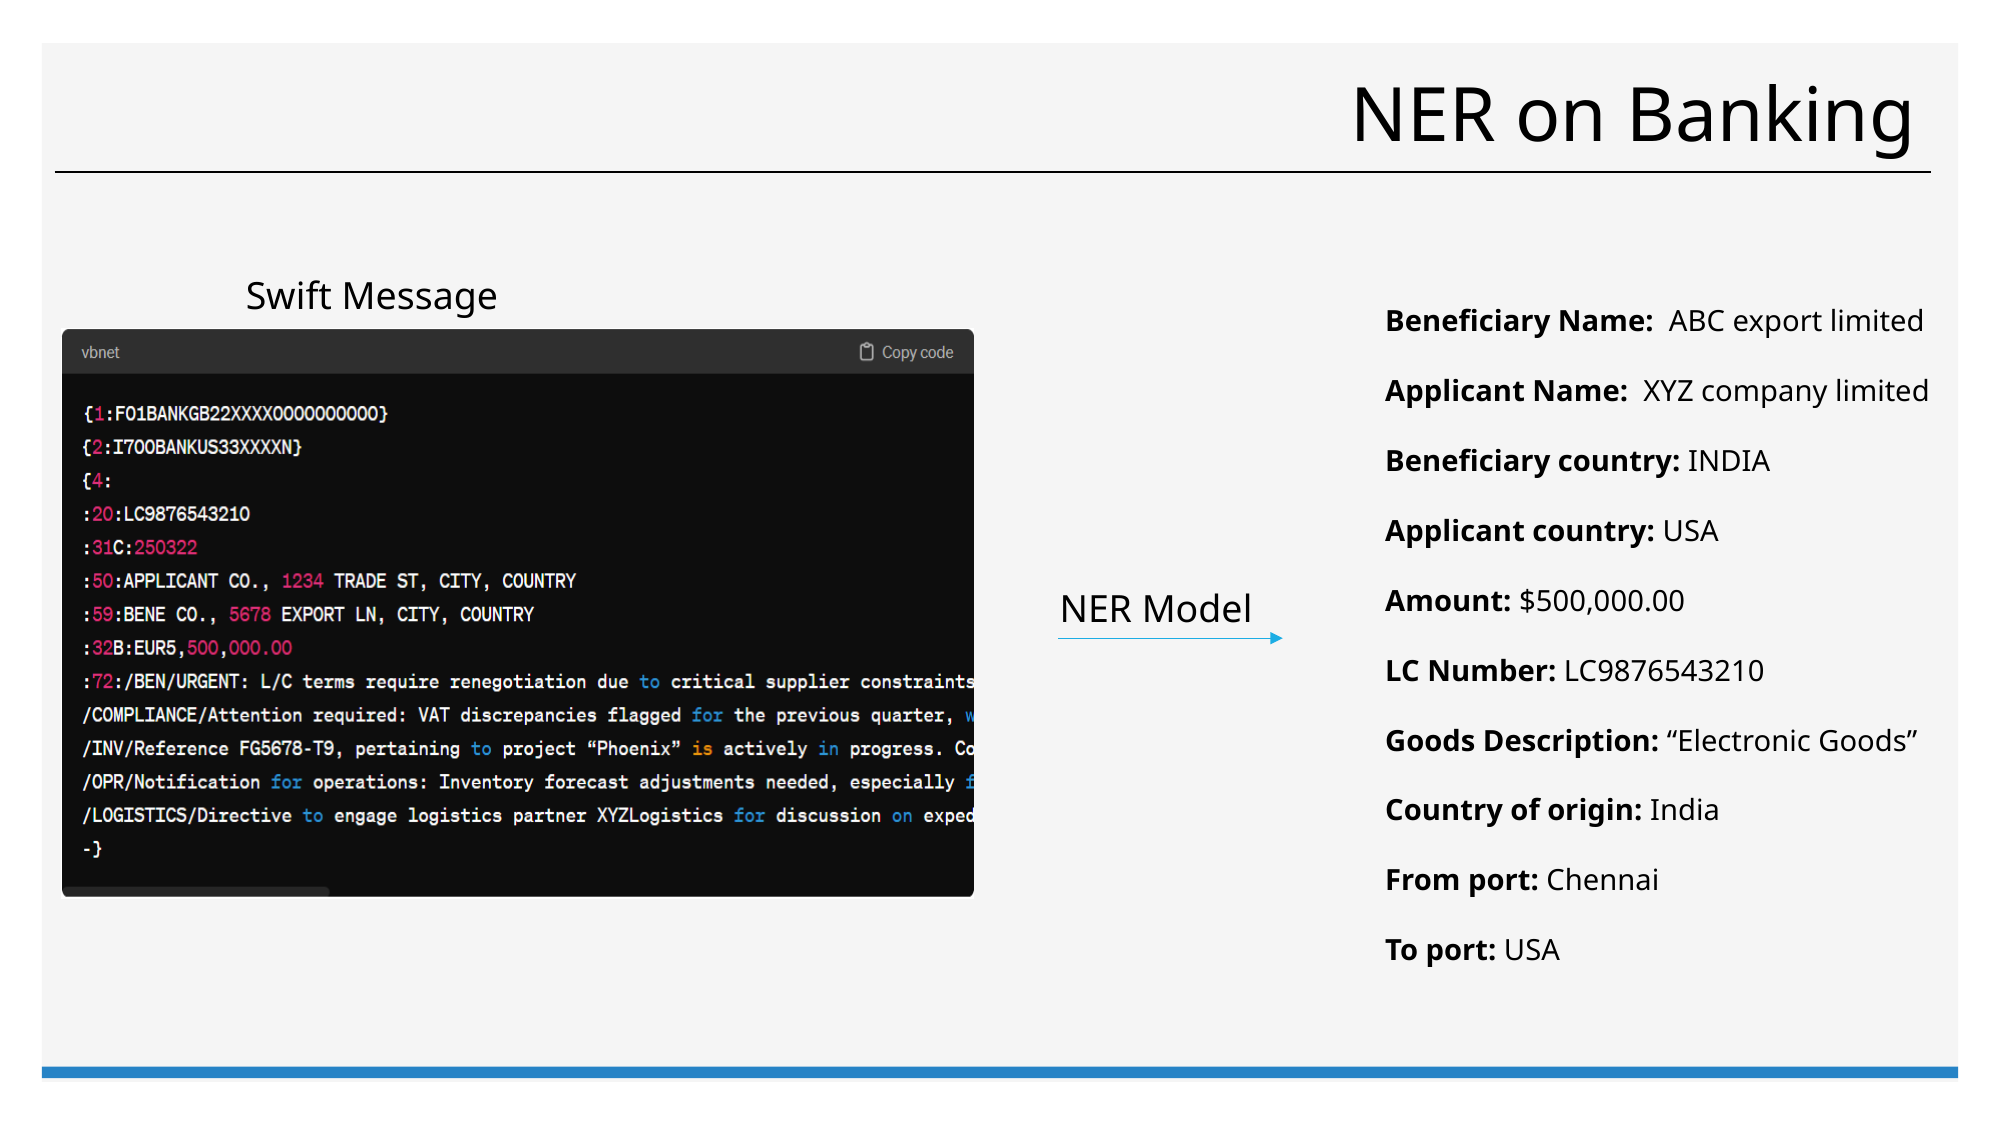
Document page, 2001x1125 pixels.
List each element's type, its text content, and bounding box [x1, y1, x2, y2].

title NER on Banking [555, 62, 1931, 173]
text_box Swift Message [231, 264, 514, 325]
picture [61, 328, 974, 899]
text_box NER Model [1044, 577, 1268, 638]
text_box Beneficiary Name: ABC export limited Applicant Name: XYZ company limited Beneficiary country: INDIA Applicant country: USA Amount: $500,000.00 LC Number: LC9876543210 Goods Description: “Electronic Goods” Country of origin: India From port: Chennai To port: USA [1370, 294, 1955, 974]
